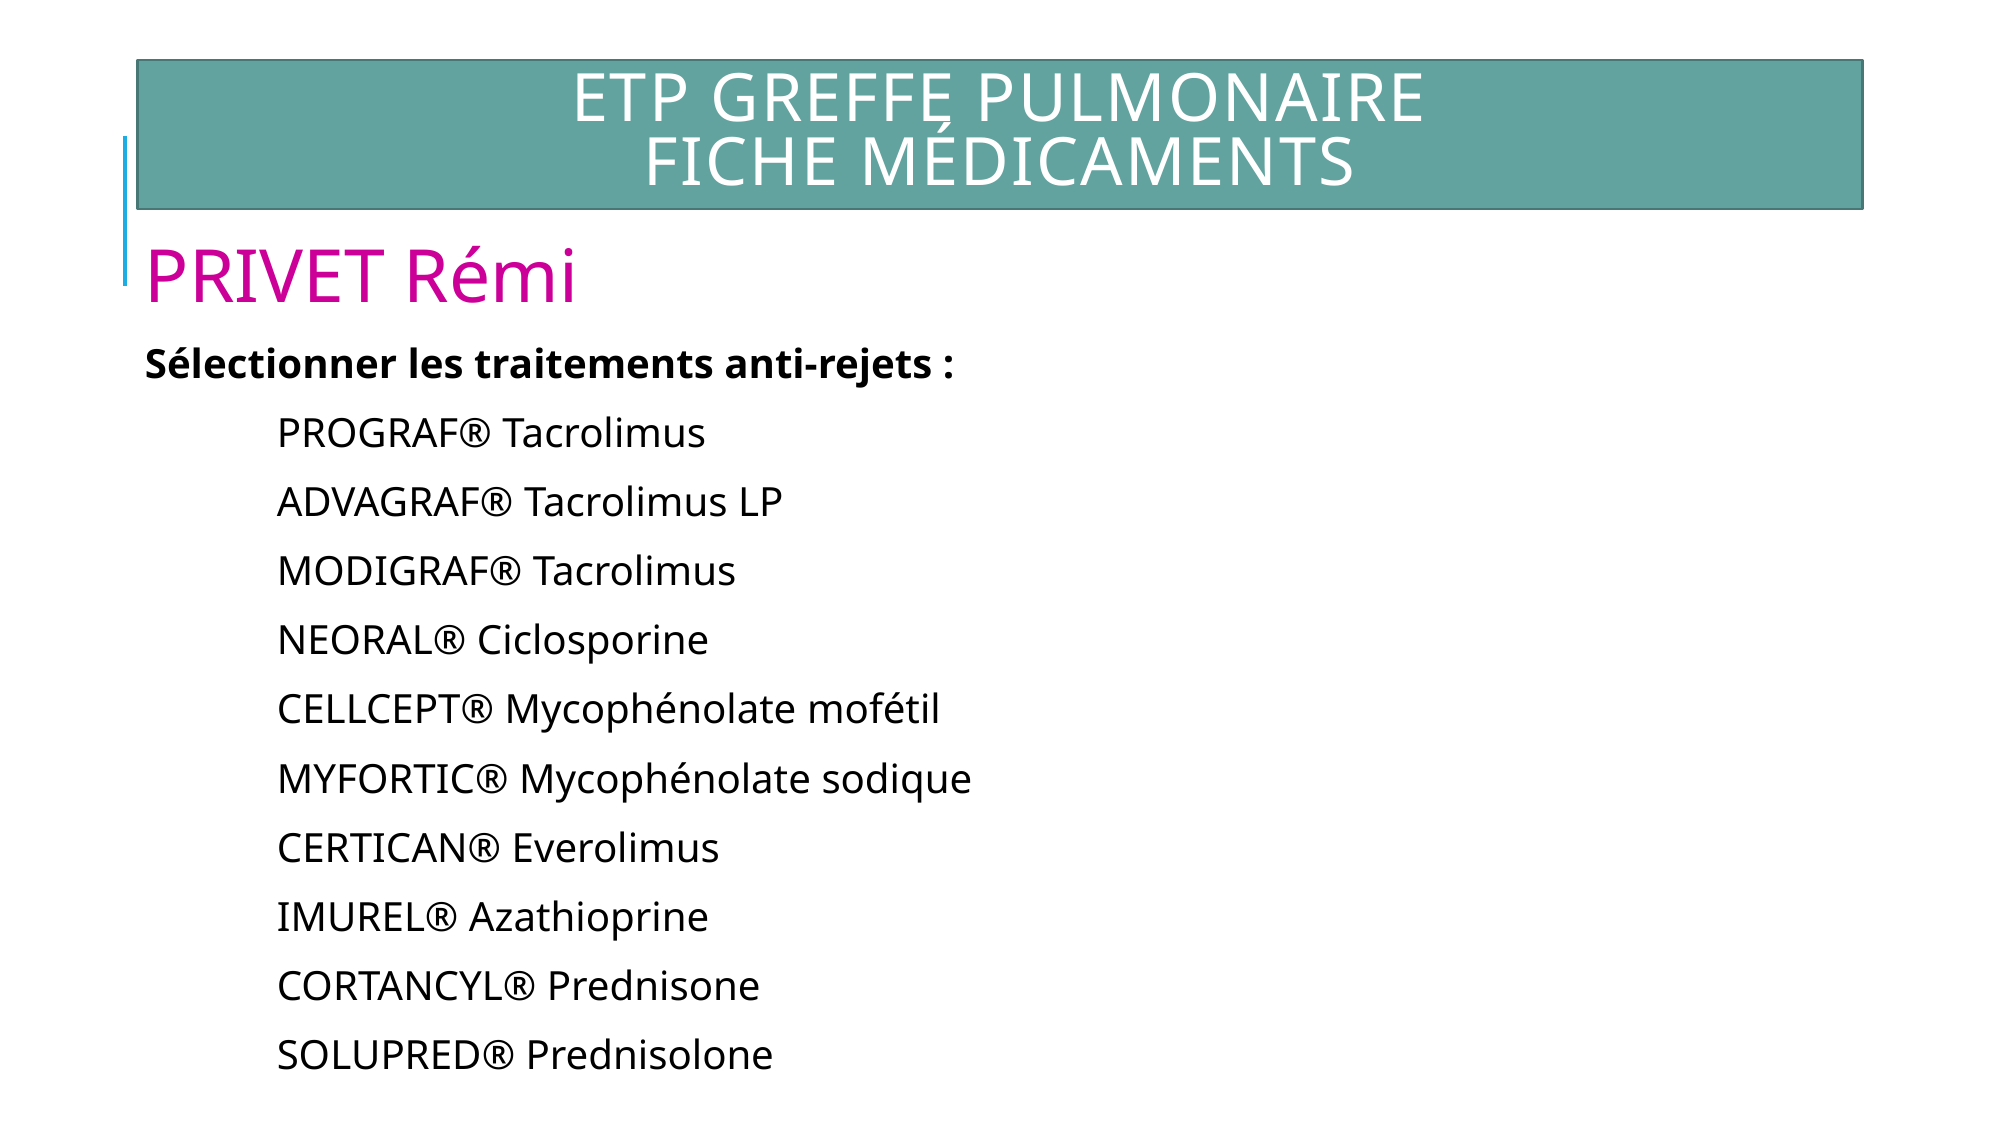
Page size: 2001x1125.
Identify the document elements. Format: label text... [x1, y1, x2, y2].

title ETP Greffe Pulmonaire Fiche médicaments [136, 59, 1864, 210]
list PRIVET Rémi Sélectionner les traitements anti-rejets : PROGRAF® Tacrolimus ADVAGRAF® Tacrolimus LP MODIGRAF® Tacrolimus NEORAL® Ciclosporine CELLCEPT® Mycophénolate mofétil MYFORTIC® Mycophénolate sodique CERTICAN® Everolimus IMUREL® Azathioprine CORTANCYL® Prednisone SOLUPRED® Prednisolone [137, 231, 1863, 1087]
